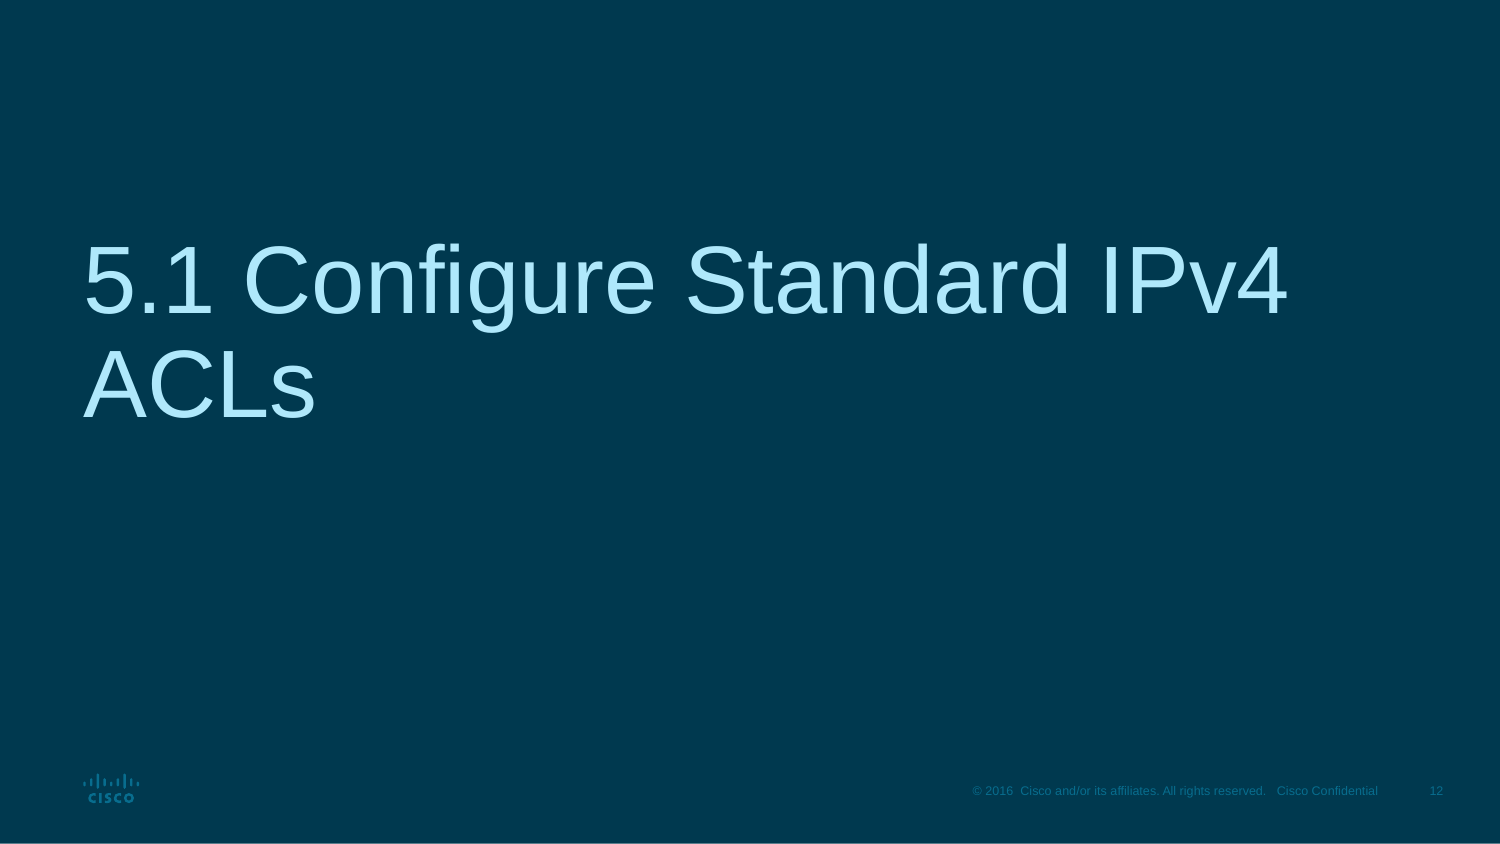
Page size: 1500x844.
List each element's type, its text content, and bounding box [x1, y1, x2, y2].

title 5.1 Configure Standard IPv4 ACLs [68, 218, 1315, 446]
